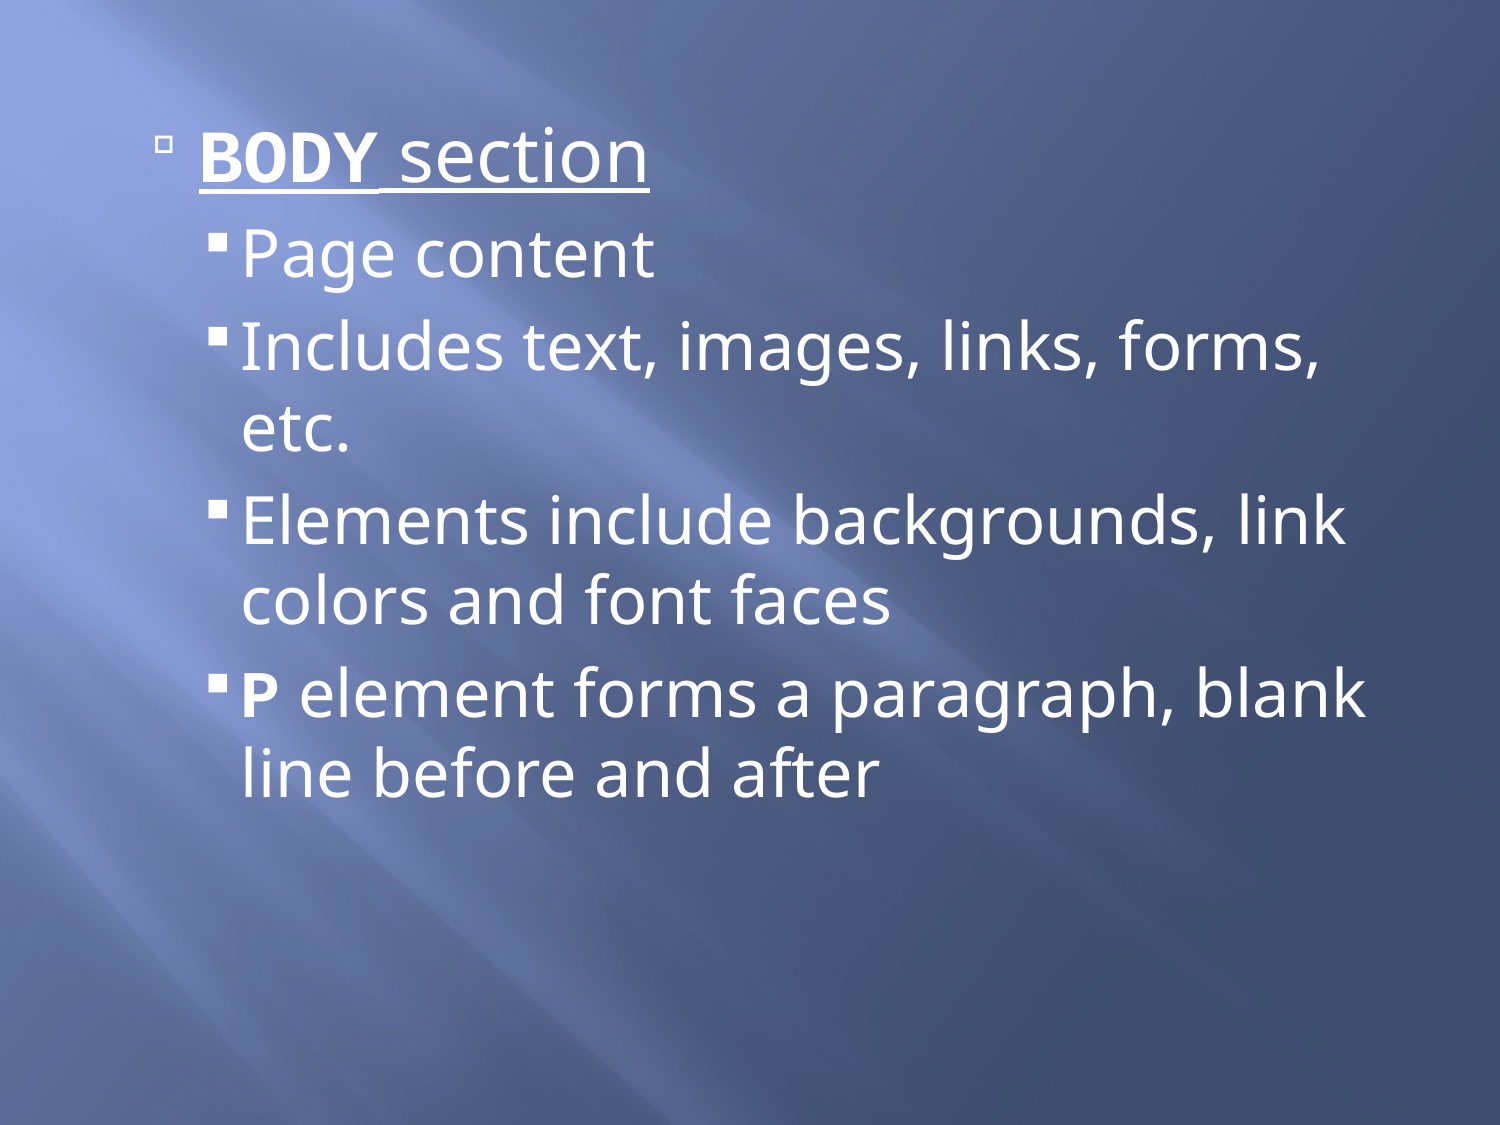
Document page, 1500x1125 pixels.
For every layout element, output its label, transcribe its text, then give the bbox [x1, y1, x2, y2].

list BODY section Page content Includes text, images, links, forms, etc. Elements include backgrounds, link colors and font faces P element forms a paragraph, blank line before and after [62, 99, 1413, 873]
